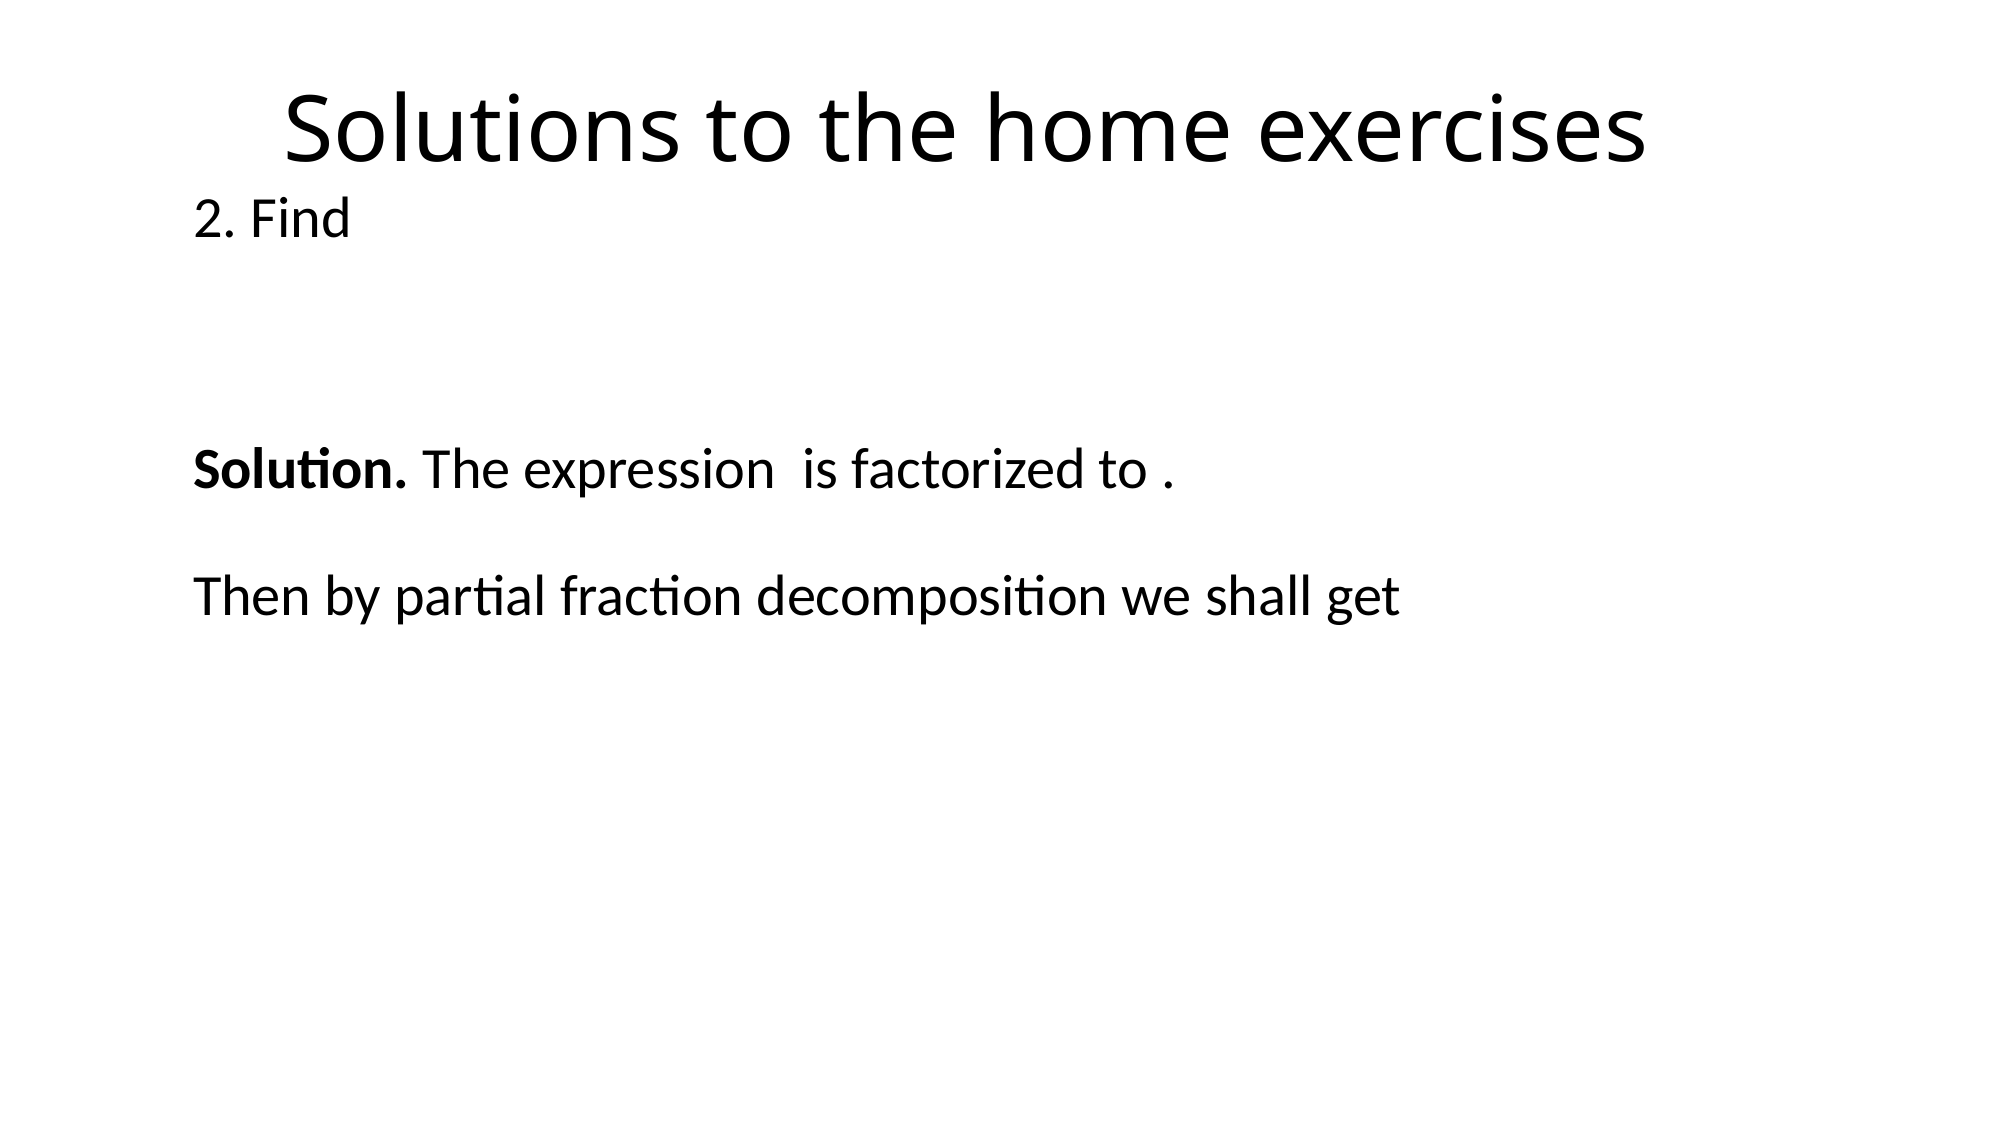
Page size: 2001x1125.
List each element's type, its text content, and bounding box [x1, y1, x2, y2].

title Solutions to the home exercises [137, 59, 1796, 204]
